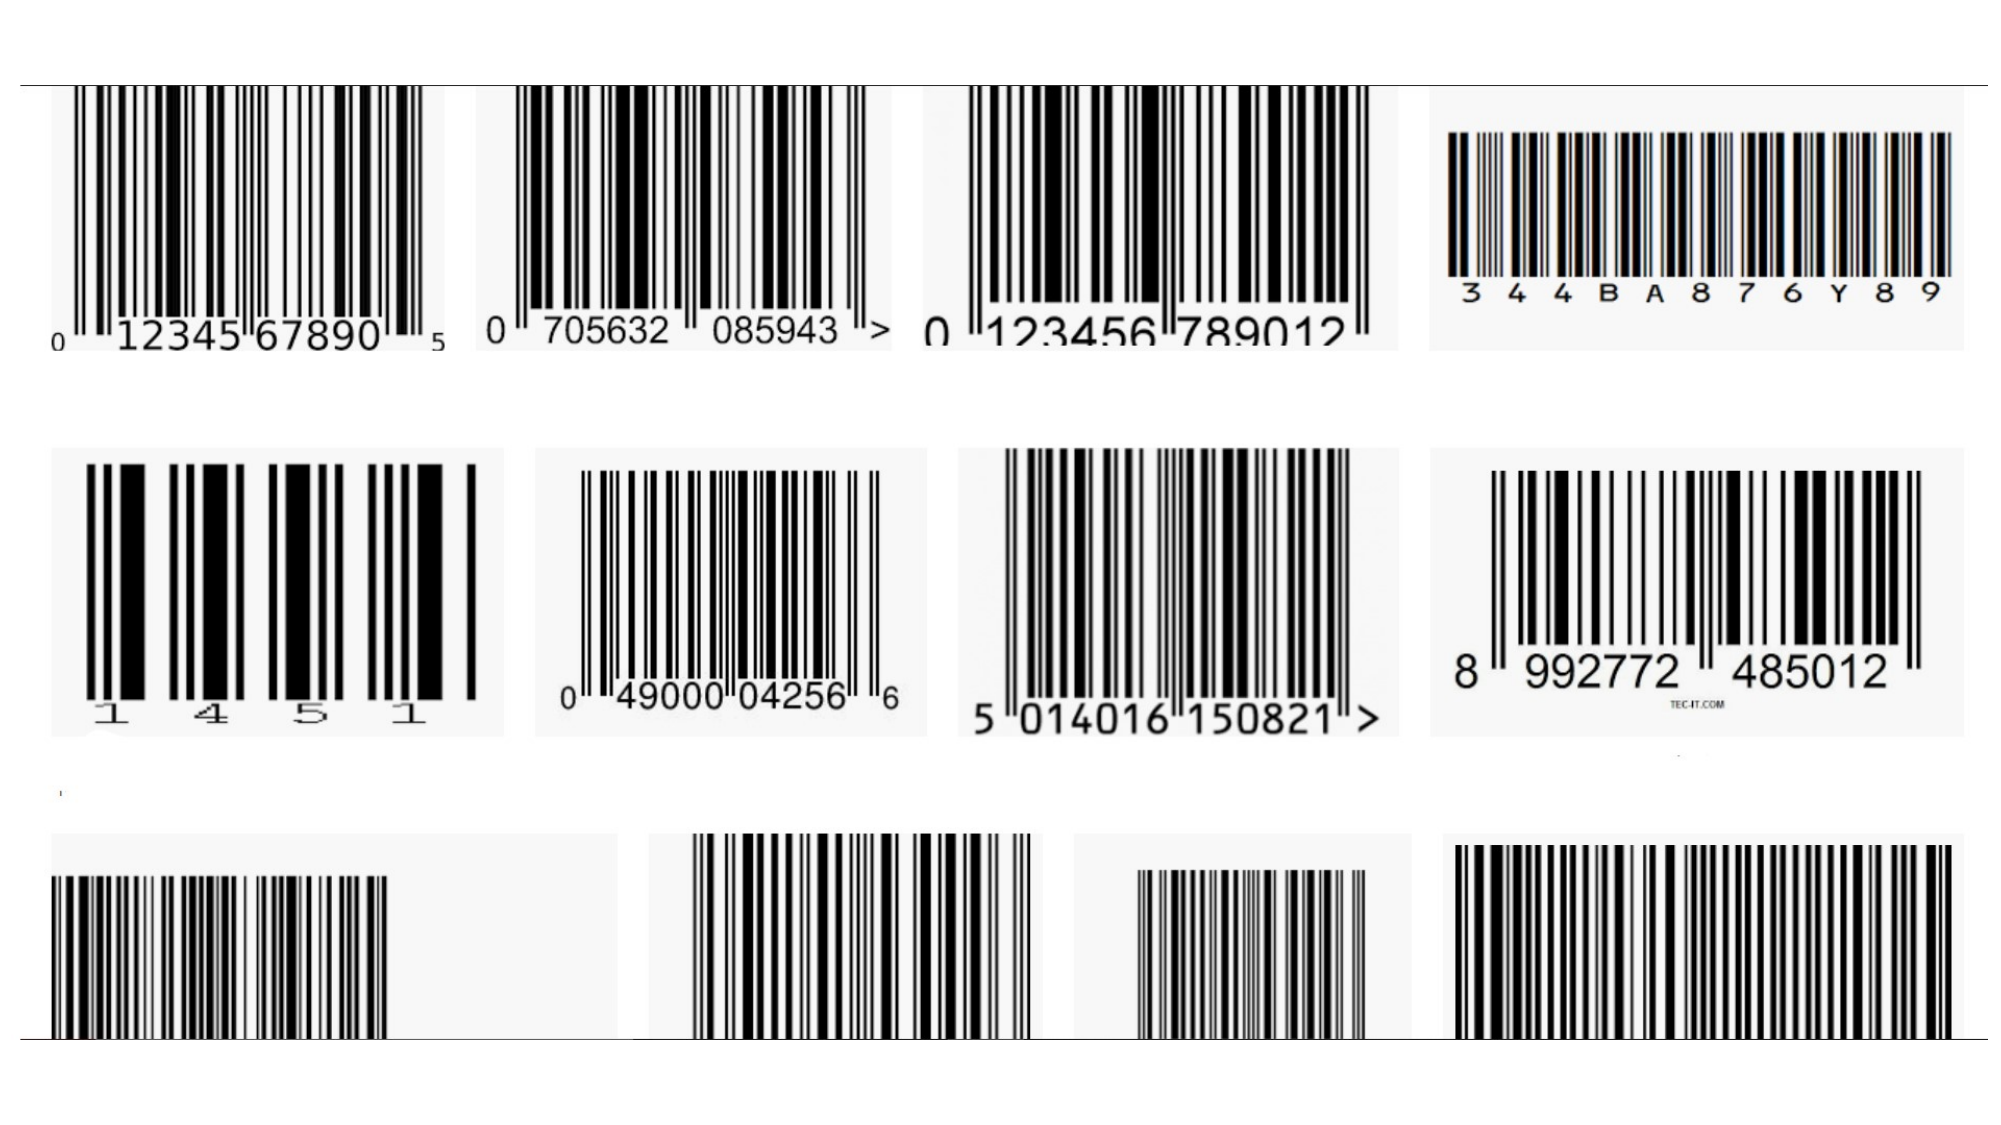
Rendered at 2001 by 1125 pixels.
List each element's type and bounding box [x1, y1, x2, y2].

picture [11, 85, 1989, 1040]
